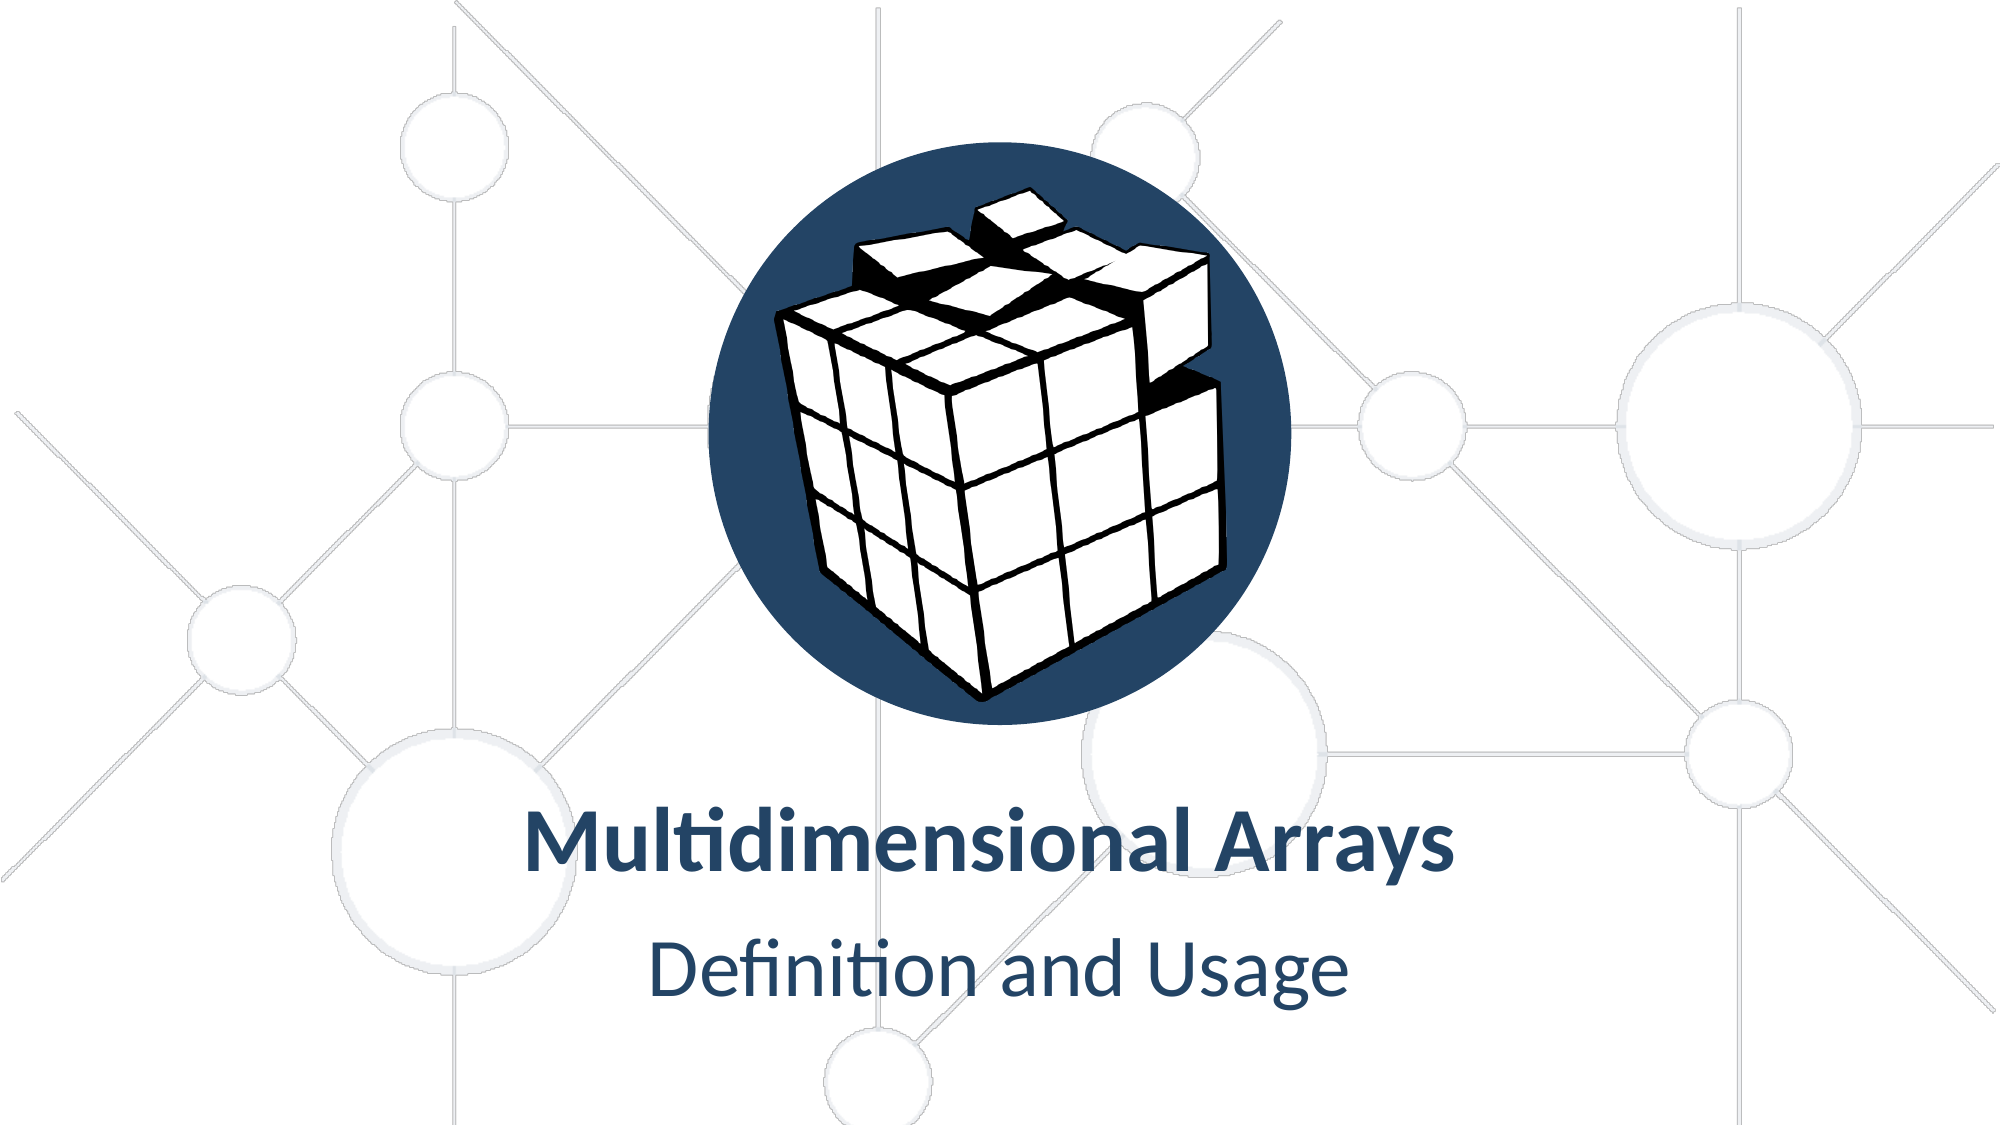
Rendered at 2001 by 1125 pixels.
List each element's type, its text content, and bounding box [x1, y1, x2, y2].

picture [0, 0, 2000, 1125]
title Multidimensional Arrays [100, 771, 1900, 898]
subtitle Definition and Usage [100, 898, 1900, 1024]
